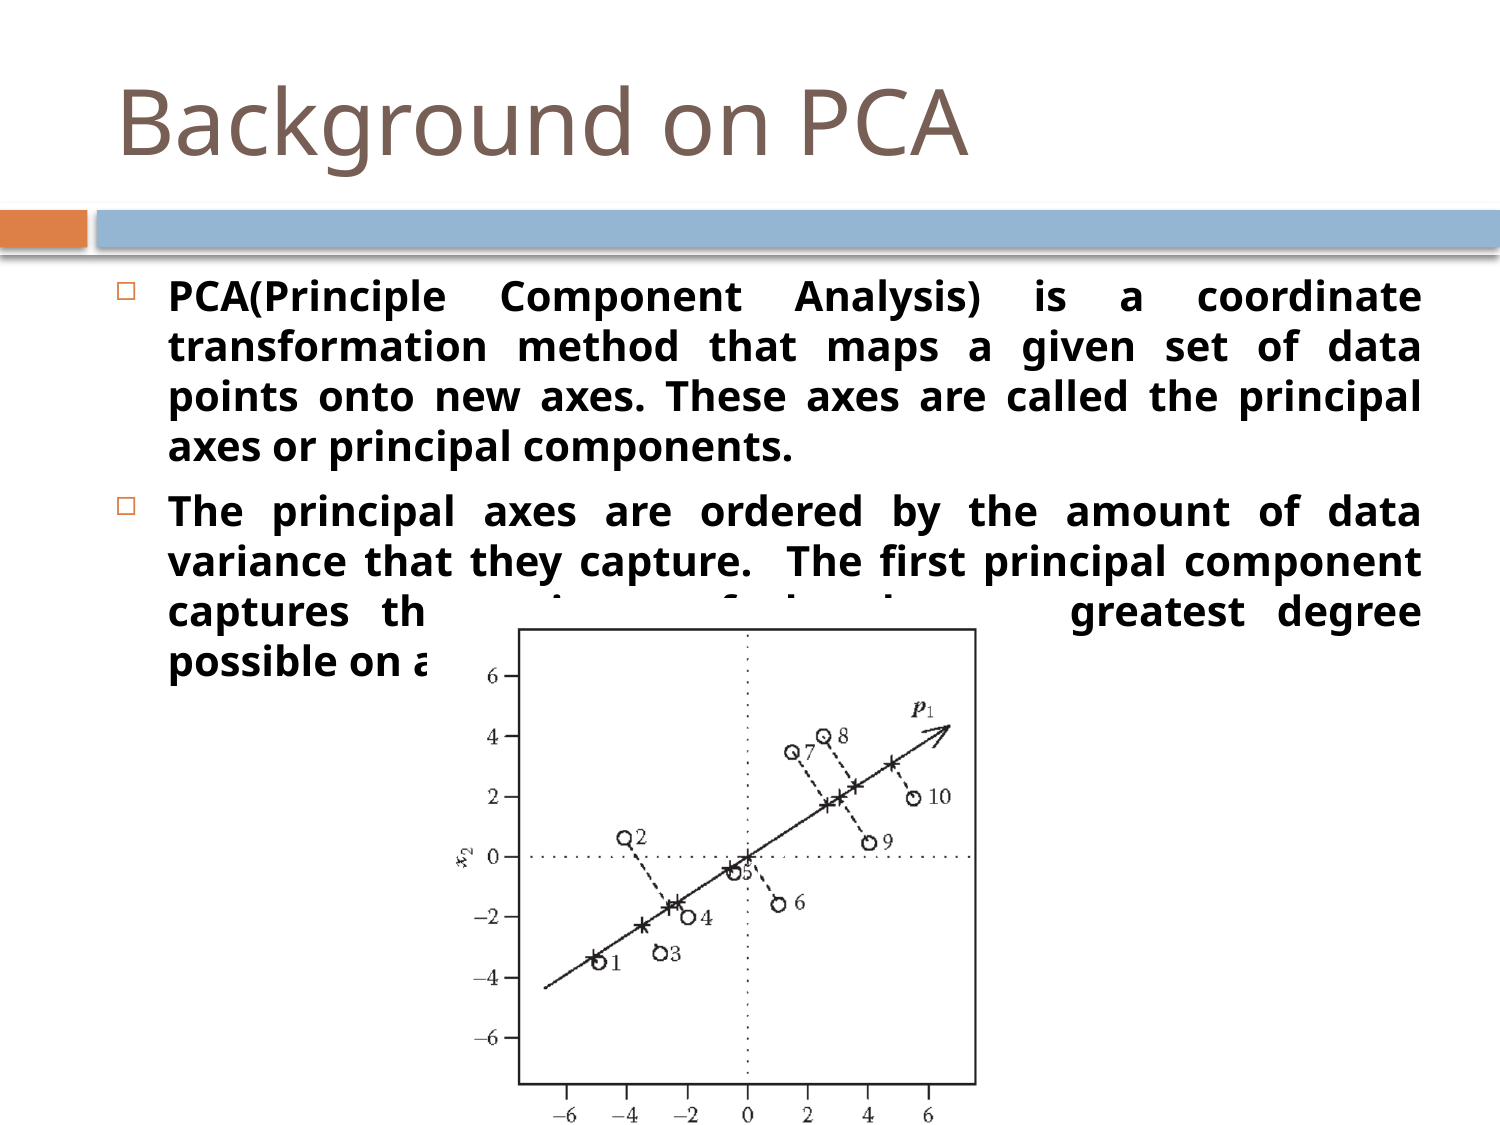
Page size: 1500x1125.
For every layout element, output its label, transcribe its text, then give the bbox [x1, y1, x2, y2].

title Background on PCA [100, 37, 1438, 200]
list PCA(Principle Component Analysis) is a coordinate transformation method that maps a given set of data points onto new axes. These axes are called the principal axes or principal components. The principal axes are ordered by the amount of data variance that they capture. The first principal component captures the variance of the data to greatest degree possible on a single axis. [100, 262, 1438, 1000]
picture [427, 598, 1041, 1125]
